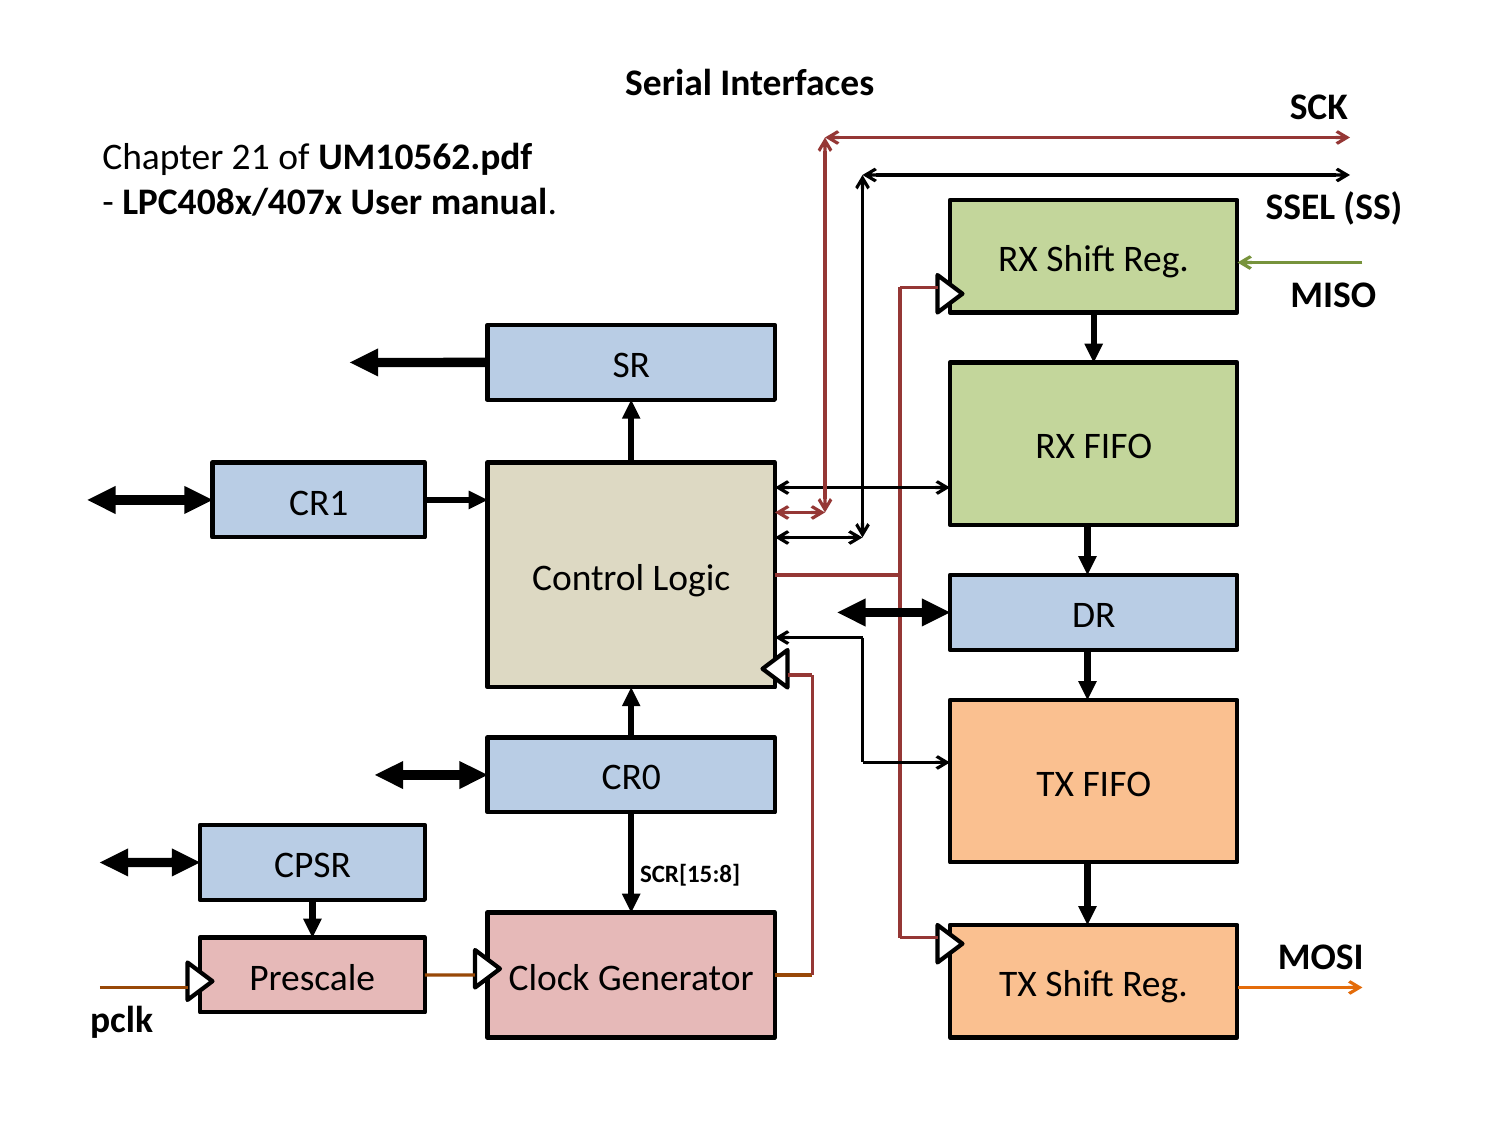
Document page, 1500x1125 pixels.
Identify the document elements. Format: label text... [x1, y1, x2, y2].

text_box Control Logic [485, 460, 777, 689]
text_box SSEL (SS) [1250, 174, 1418, 235]
text_box MOSI [1263, 924, 1379, 985]
text_box CR1 [210, 460, 427, 539]
text_box MISO [1275, 262, 1392, 323]
text_box RX FIFO [948, 360, 1239, 527]
text_box CR0 [485, 735, 777, 814]
text_box [935, 923, 965, 965]
text_box SCK [1275, 74, 1388, 135]
text_box Chapter 21 of UM10562.pdf - LPC408x/407x User manual. [87, 124, 650, 230]
text_box Prescale [198, 935, 427, 1014]
text_box TX FIFO [948, 698, 1239, 864]
text_box CPSR [198, 823, 427, 902]
text_box pclk [75, 987, 169, 1048]
text_box [472, 948, 503, 990]
text_box SCR[15:8] [635, 849, 756, 895]
text_box DR [948, 573, 1239, 652]
text_box Clock Generator [485, 910, 777, 1040]
text_box [760, 648, 790, 690]
text_box [935, 273, 965, 315]
text_box Serial Interfaces [0, 50, 1500, 111]
text_box SR [485, 323, 777, 402]
text_box TX Shift Reg. [948, 923, 1239, 1040]
text_box RX Shift Reg. [948, 198, 1239, 315]
text_box [185, 960, 215, 1002]
